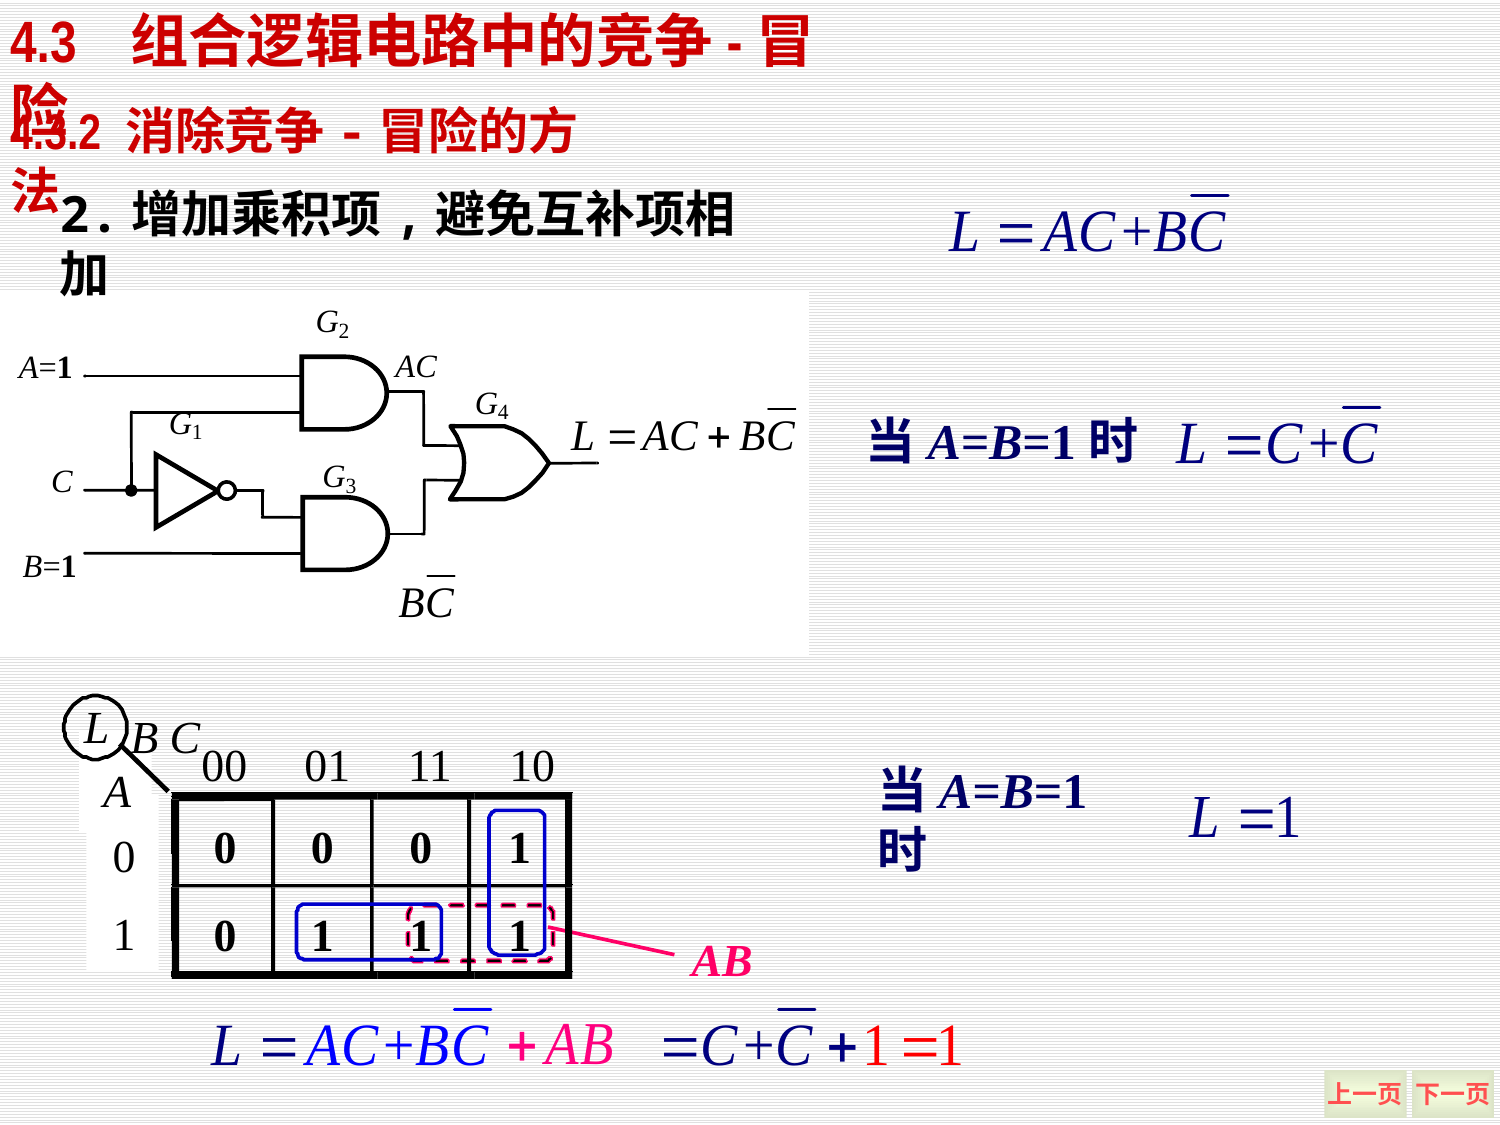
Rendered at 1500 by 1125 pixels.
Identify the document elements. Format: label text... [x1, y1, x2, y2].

text_box 当A=B=1时 [862, 750, 1149, 886]
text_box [1166, 393, 1388, 475]
text_box 4.3 组合逻辑电路中的竞争-冒险 [7, 2, 863, 147]
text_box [1178, 781, 1306, 844]
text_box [661, 927, 775, 986]
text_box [498, 1008, 625, 1071]
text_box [649, 995, 965, 1077]
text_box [939, 181, 1235, 263]
text_box 4.3.2 消除竞争-冒险的方法 [7, 147, 629, 222]
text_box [0, 290, 810, 656]
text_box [201, 995, 498, 1077]
text_box [789, 196, 1105, 279]
text_box 当A=B=1时 [850, 402, 1153, 477]
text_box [61, 695, 661, 1069]
text_box 2.增加乘积项,避免互补项相加 [44, 175, 789, 290]
